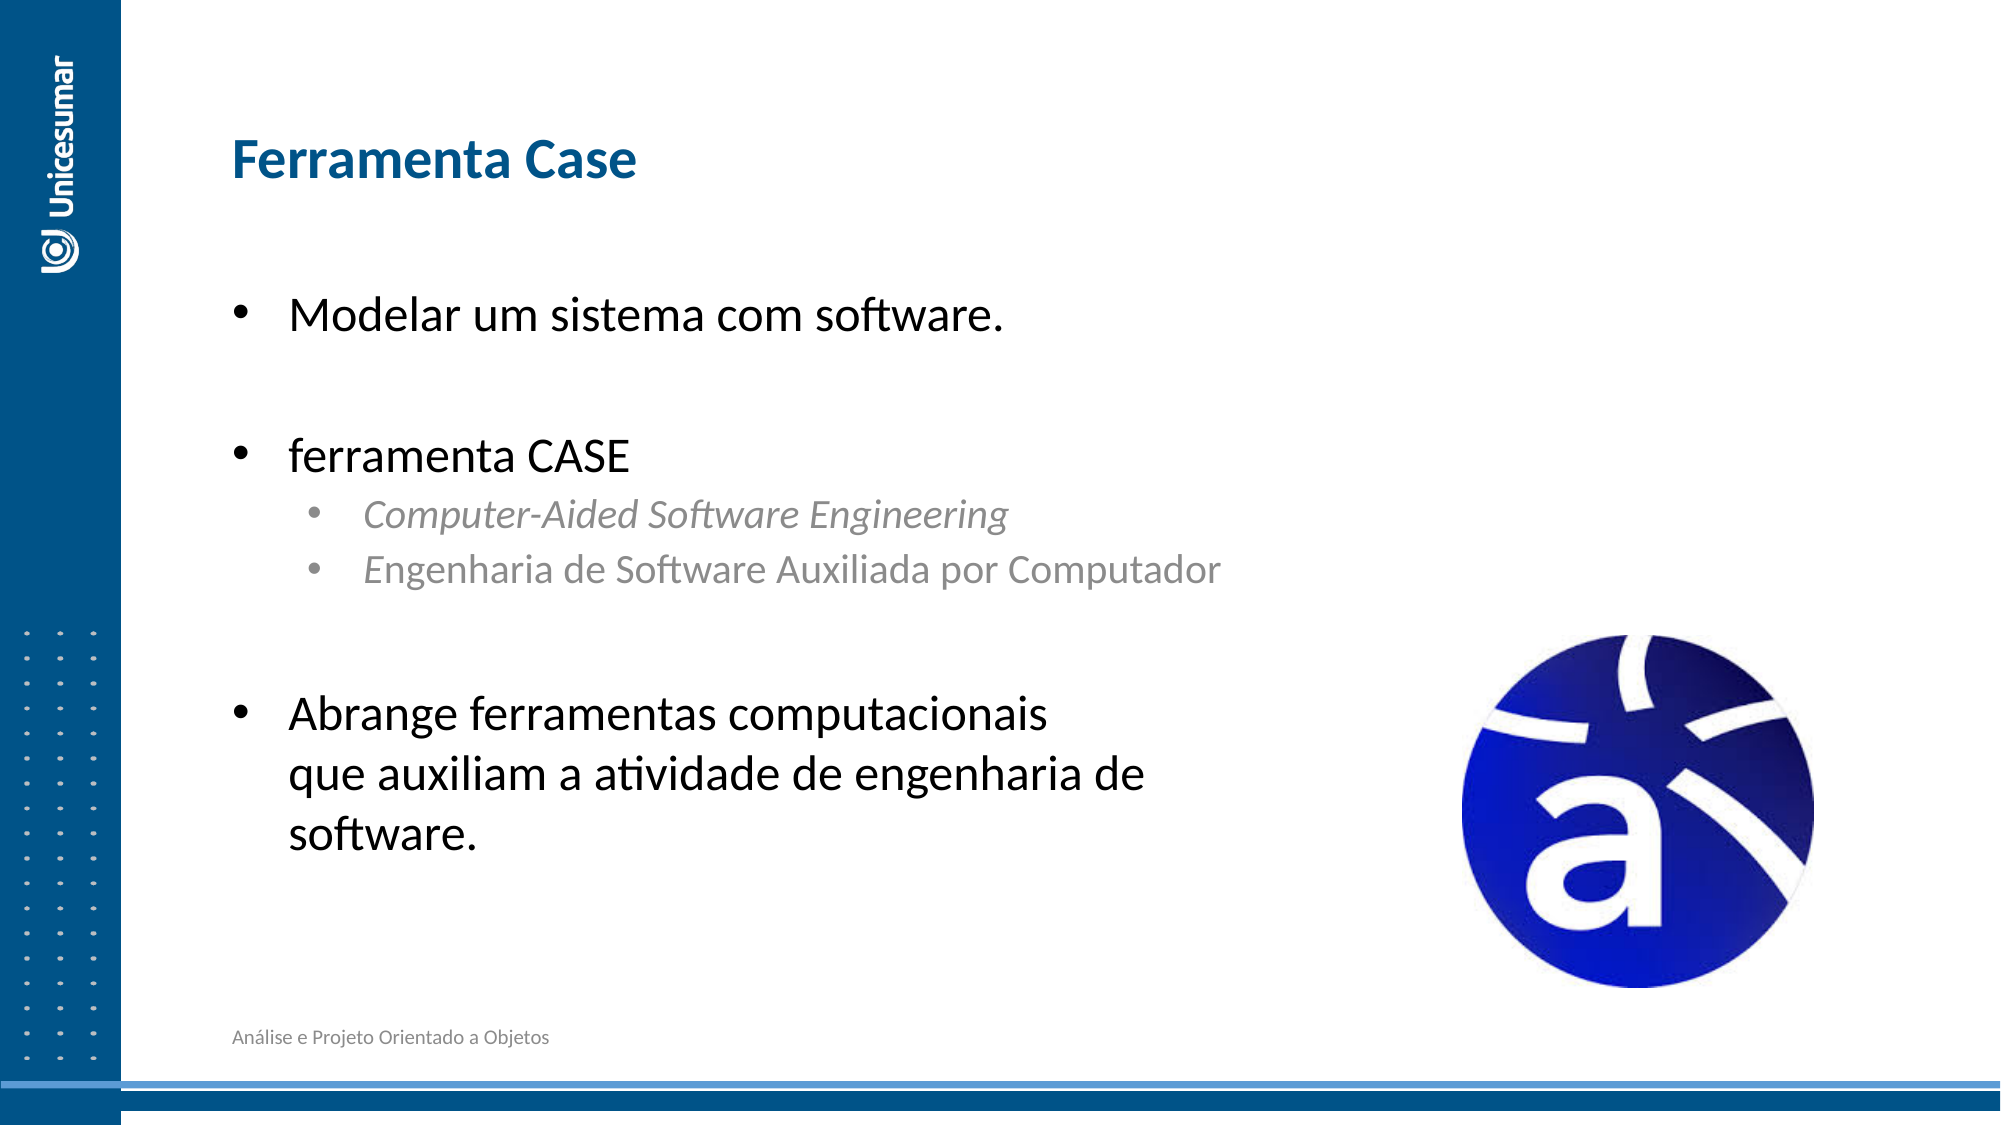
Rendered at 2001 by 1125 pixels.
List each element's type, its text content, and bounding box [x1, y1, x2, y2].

text_box ferramenta CASE Computer-Aided Software Engineering Engenharia de Software Auxiliada por Computador [217, 414, 1312, 636]
footer Análise e Projeto Orientado a Objetos [217, 1006, 1945, 1066]
list Modelar um sistema com software. [217, 274, 1312, 363]
list Ferramenta Case [217, 81, 1945, 237]
picture [42, 56, 79, 273]
picture [1462, 635, 1815, 988]
picture [24, 631, 111, 1060]
text_box Abrange ferramentas computacionais que auxiliam a atividade de engenharia de software. [217, 673, 1312, 941]
